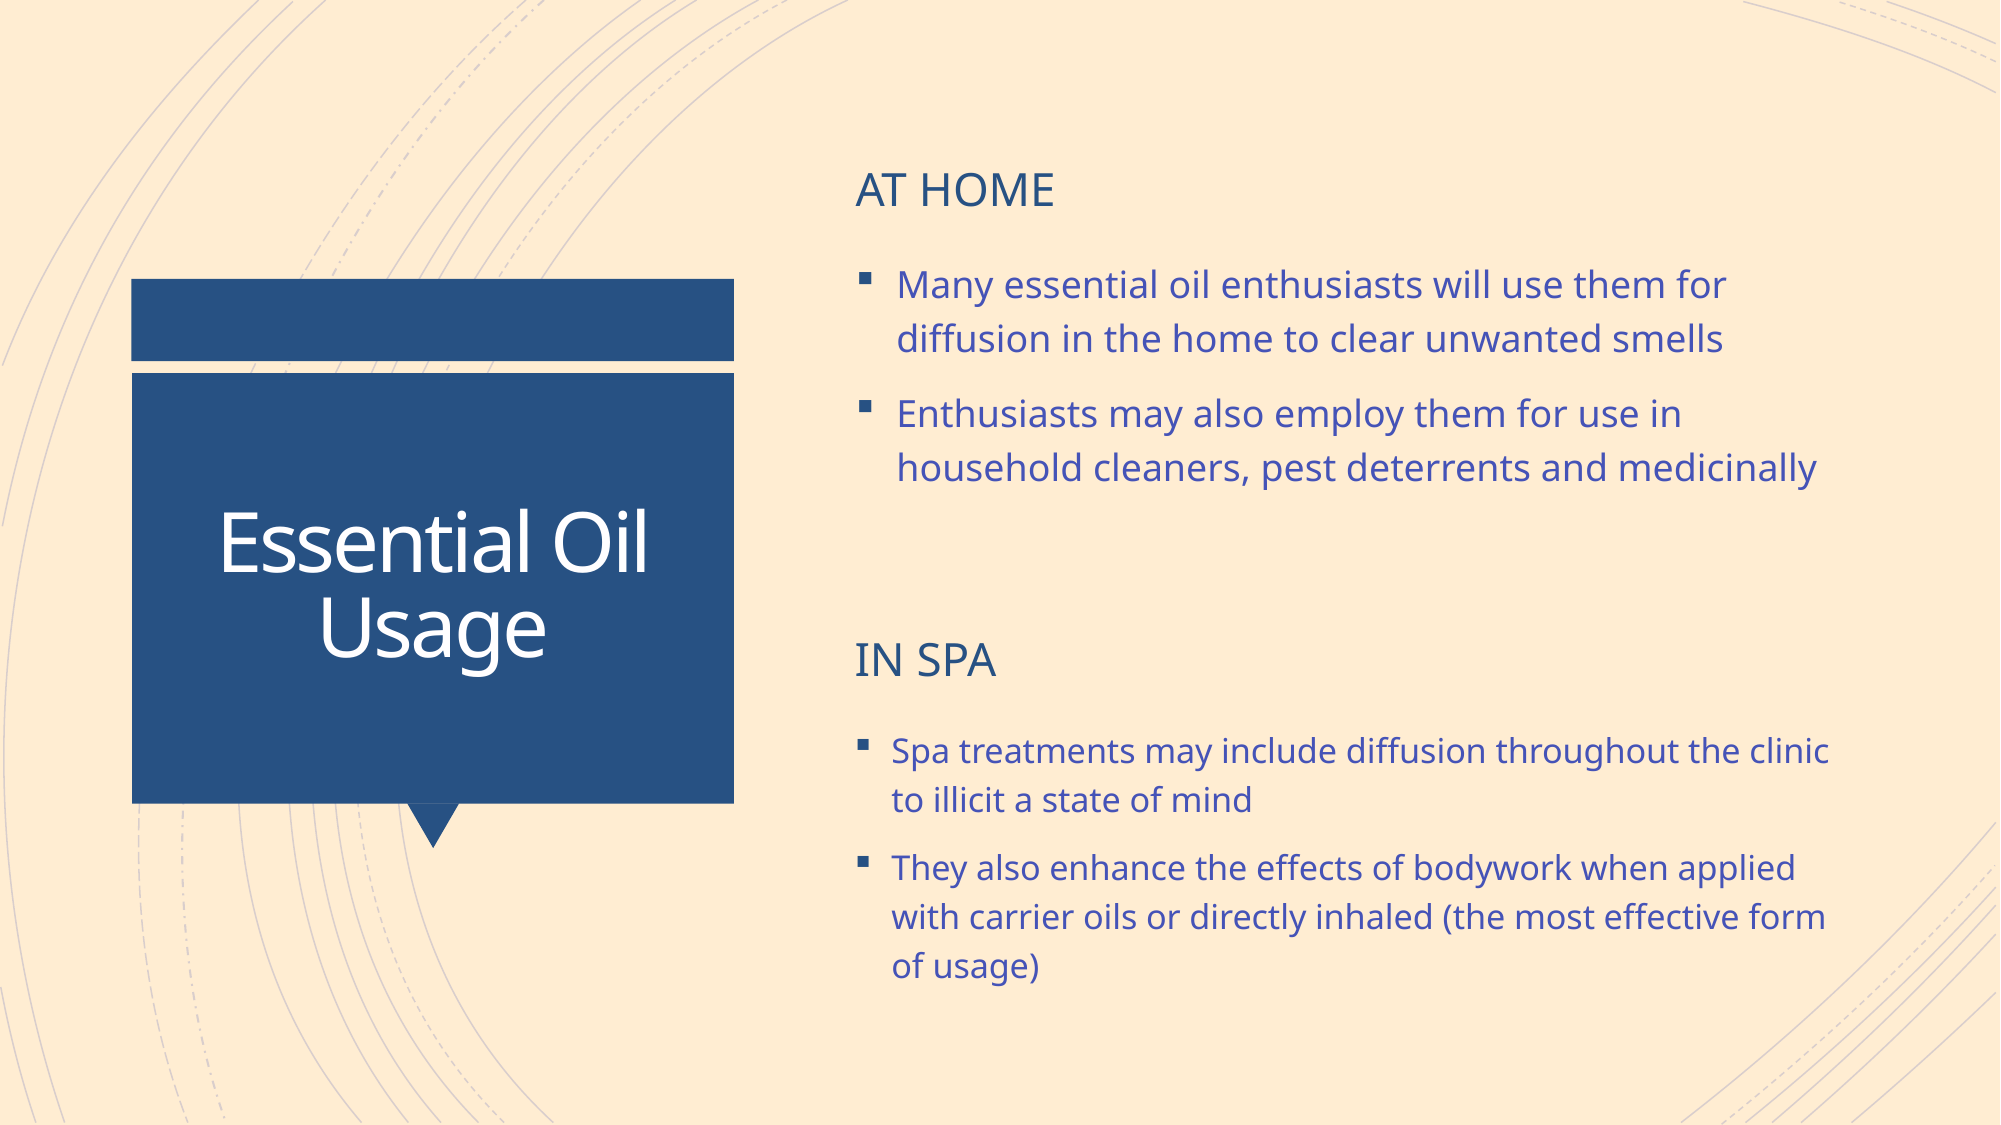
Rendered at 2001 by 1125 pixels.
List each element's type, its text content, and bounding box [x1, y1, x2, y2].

list Many essential oil enthusiasts will use them for diffusion in the home to clear unwanted smells Enthusiasts may also employ them for use in household cleaners, pest deterrents and medicinally [840, 244, 1869, 523]
list Spa treatments may include diffusion throughout the clinic to illicit a state of mind They also enhance the effects of bodywork when applied with carrier oils or directly inhaled (the most effective form of usage) [839, 713, 1868, 994]
title Essential Oil Usage [145, 387, 721, 792]
list In Spa [839, 601, 1868, 713]
list At Home [840, 131, 1869, 244]
